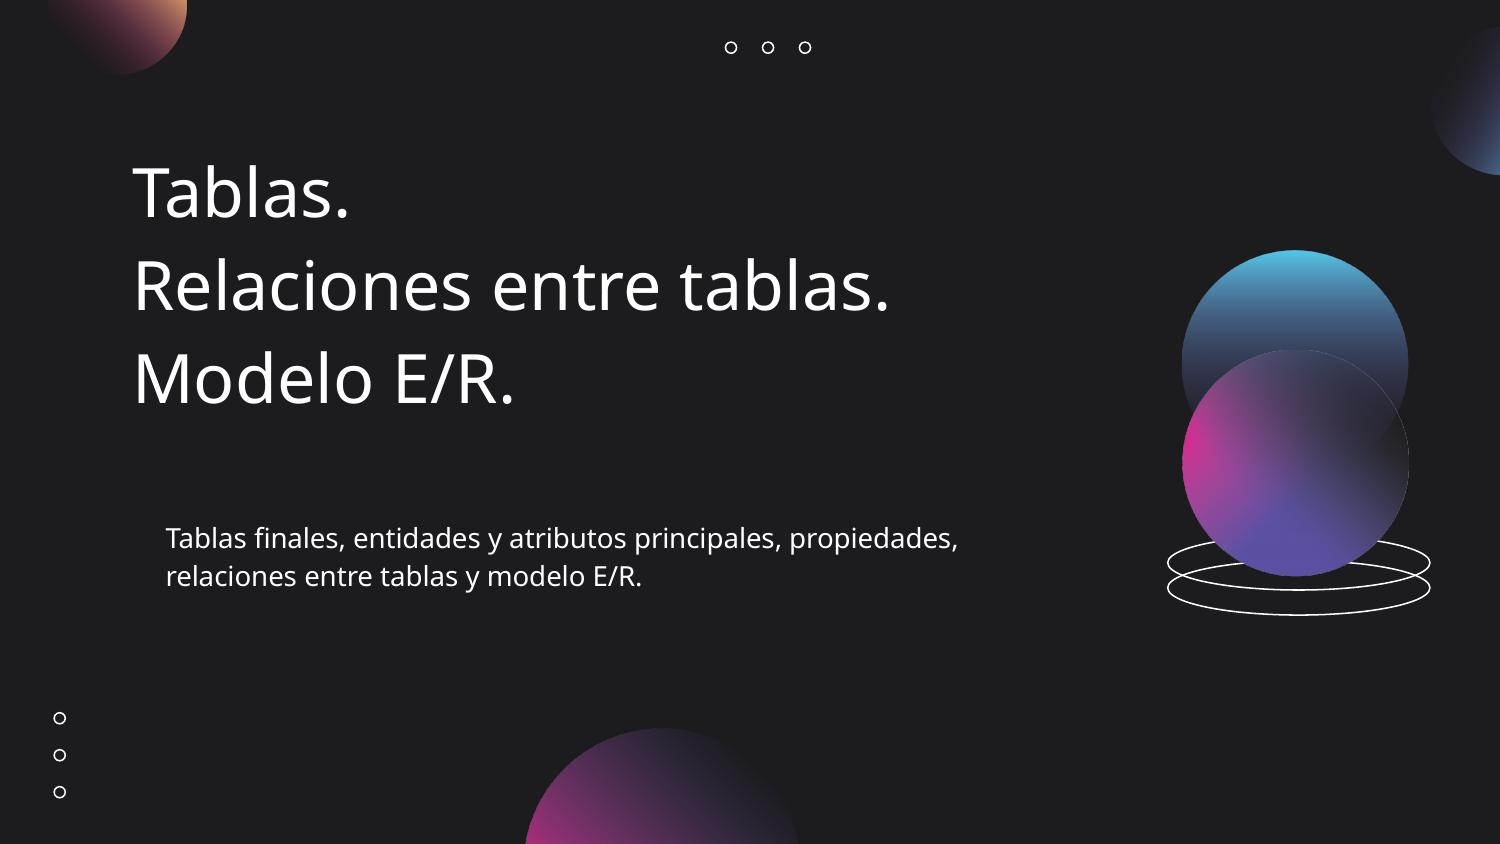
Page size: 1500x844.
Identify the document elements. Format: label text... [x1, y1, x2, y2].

picture [523, 728, 800, 844]
picture [1182, 250, 1409, 577]
picture [49, 0, 187, 75]
subtitle Tablas finales, entidades y atributos principales, propiedades, relaciones entre tablas y modelo E/R. [117, 504, 1108, 610]
title Tablas. Relaciones entre tablas. Modelo E/R. [117, 126, 1108, 439]
picture [1402, 0, 1500, 184]
